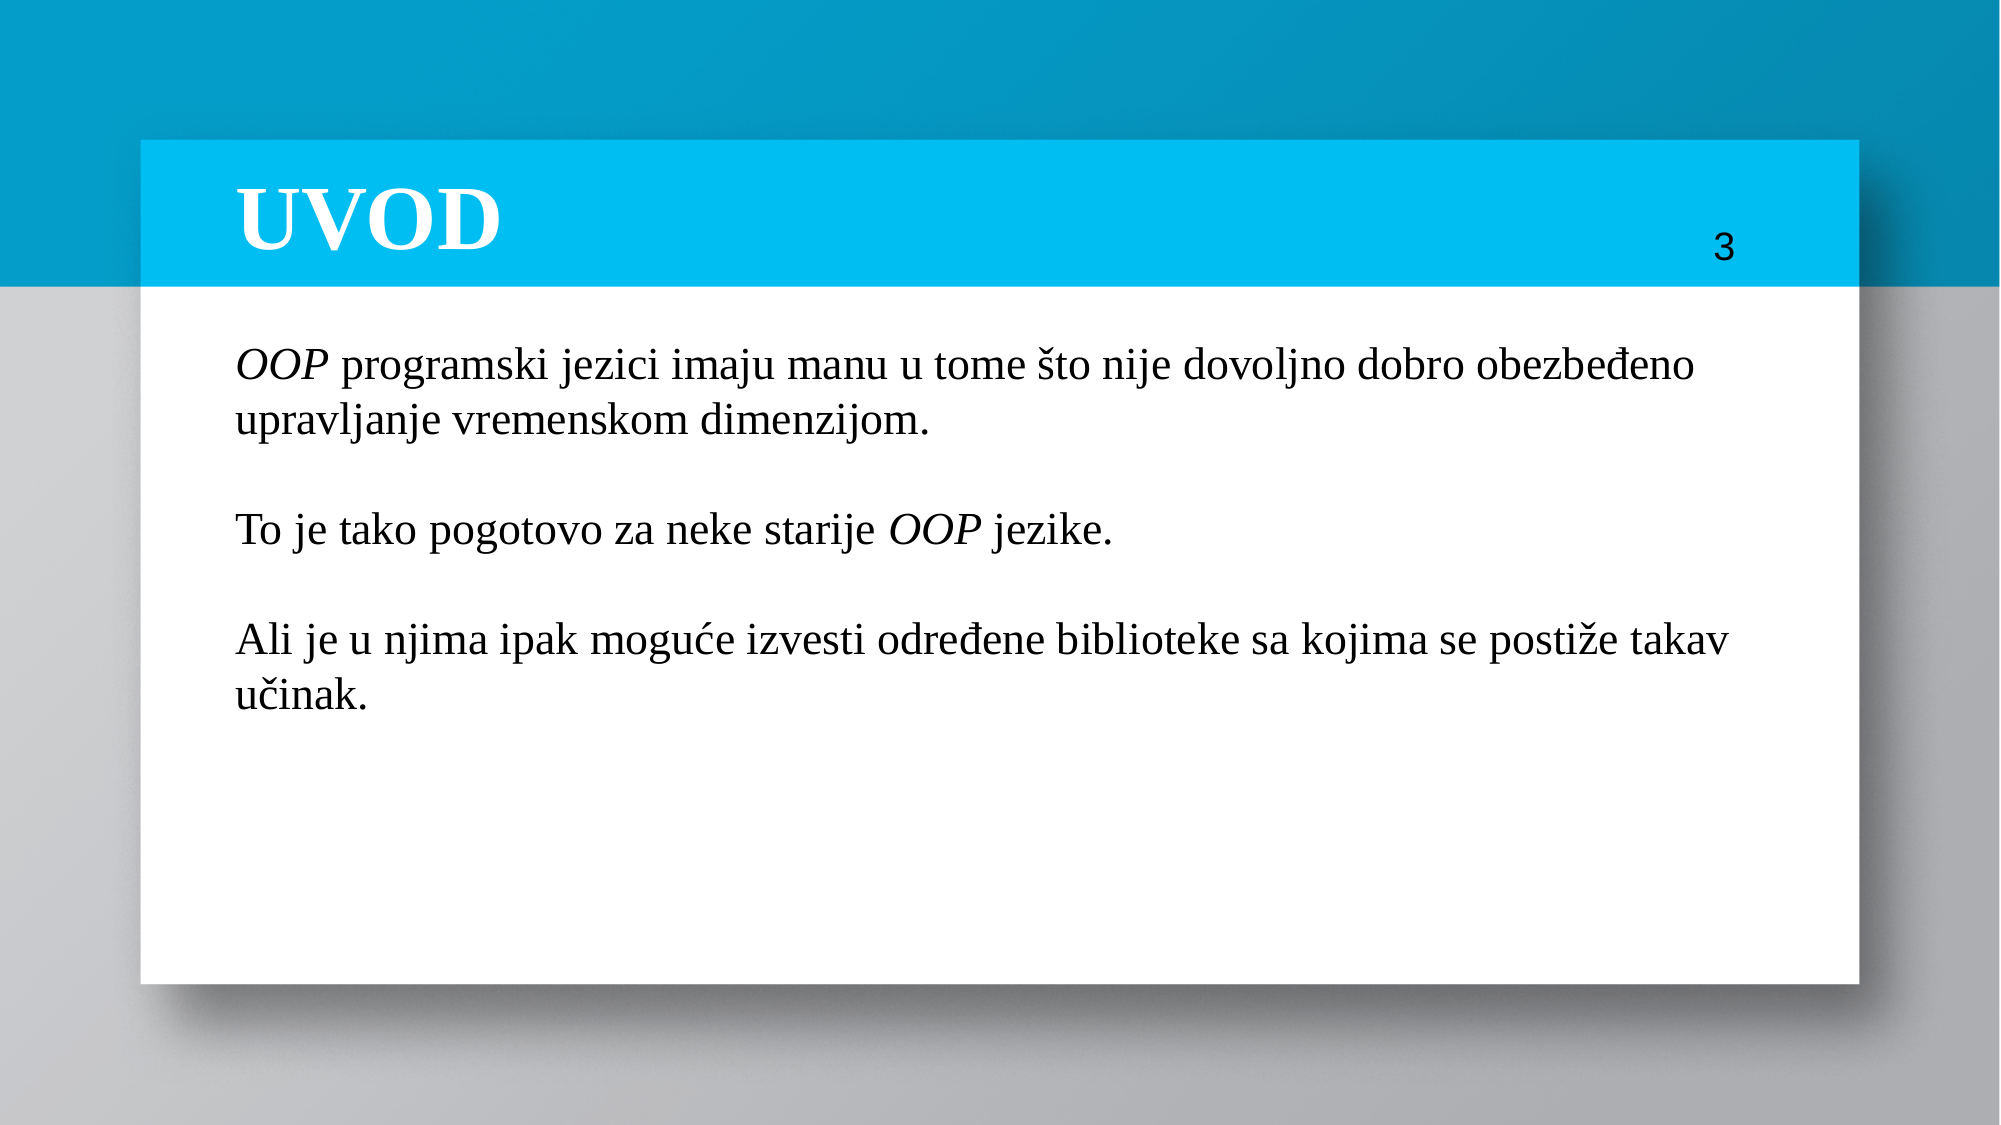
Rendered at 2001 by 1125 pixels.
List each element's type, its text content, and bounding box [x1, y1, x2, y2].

text_box OOP programski jezici imaju manu u tome što nije dovoljno dobro obezbeđeno upravljanje vremenskom dimenzijom. To je tako pogotovo za neke starije OOP jezike. Ali je u njima ipak moguće izvesti određene biblioteke sa kojima se postiže takav učinak. [220, 313, 1781, 922]
picture [0, 287, 2000, 1125]
text_box UVOD [220, 141, 1698, 289]
text_box <number> [1698, 141, 1819, 289]
